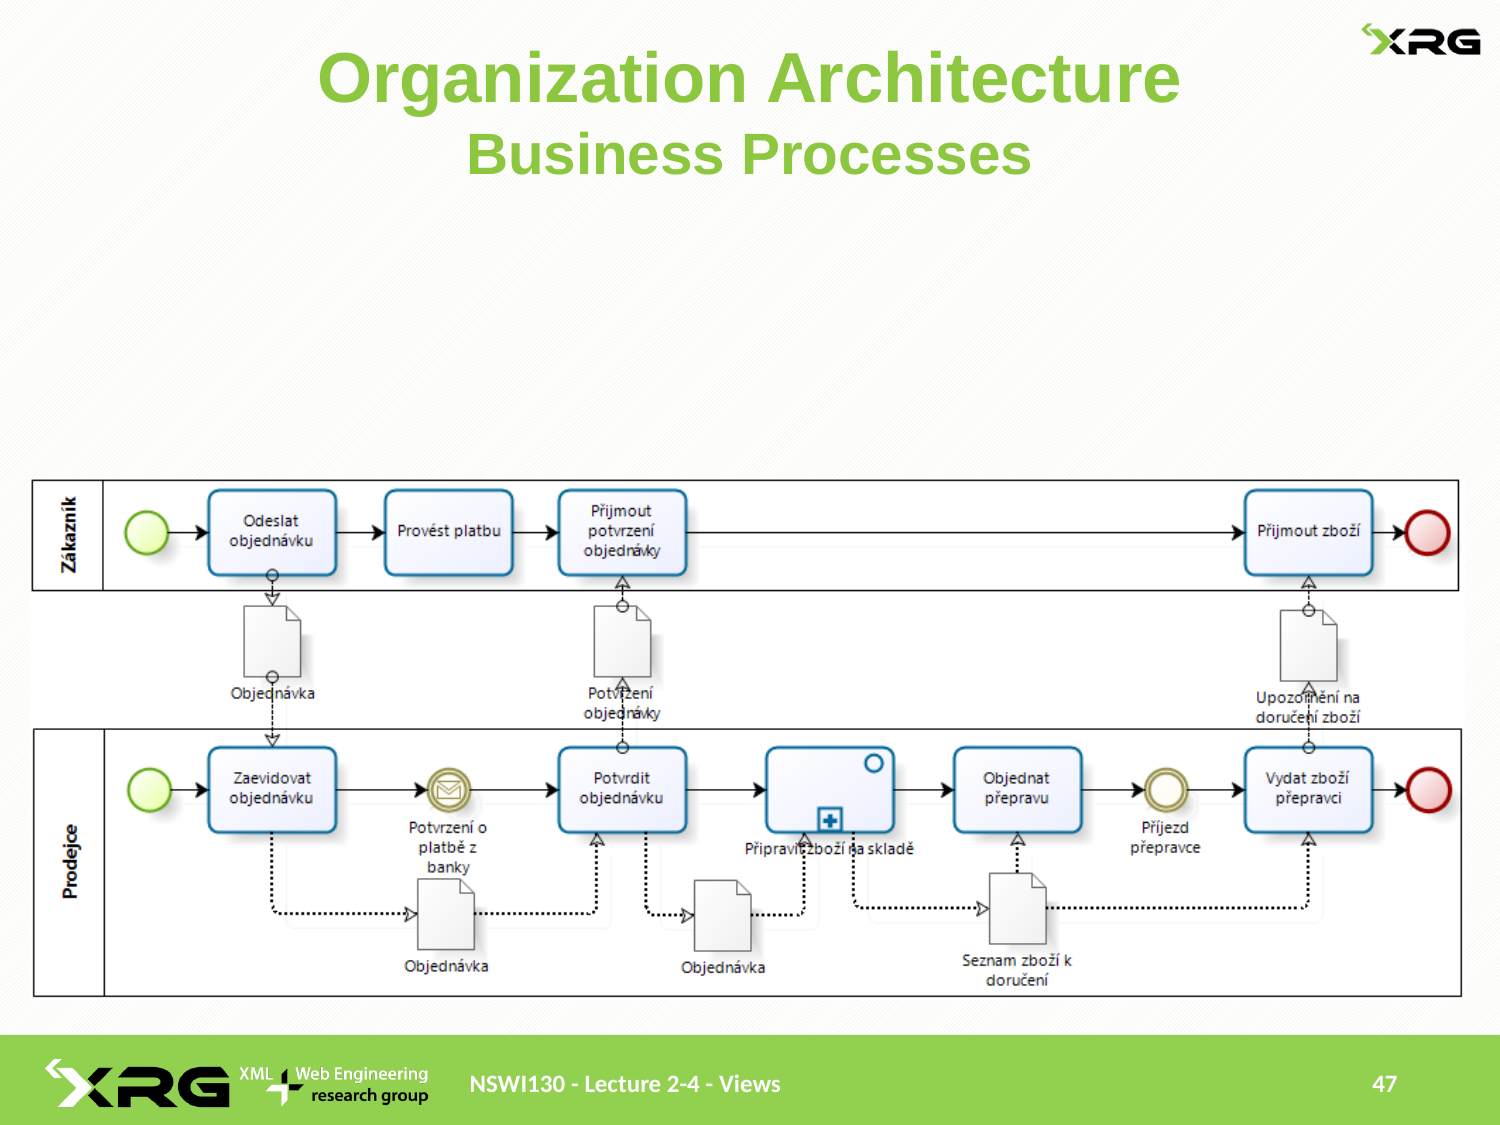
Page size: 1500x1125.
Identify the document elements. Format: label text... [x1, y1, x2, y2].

slide_number 47 [1357, 1034, 1483, 1125]
picture [37, 1054, 435, 1111]
picture [29, 477, 1465, 1000]
picture [1357, 19, 1483, 60]
title Organization Architecture Business Processes [75, 45, 1425, 173]
footer NSWI130 - Lecture 2-4 - Views [454, 1034, 1357, 1125]
